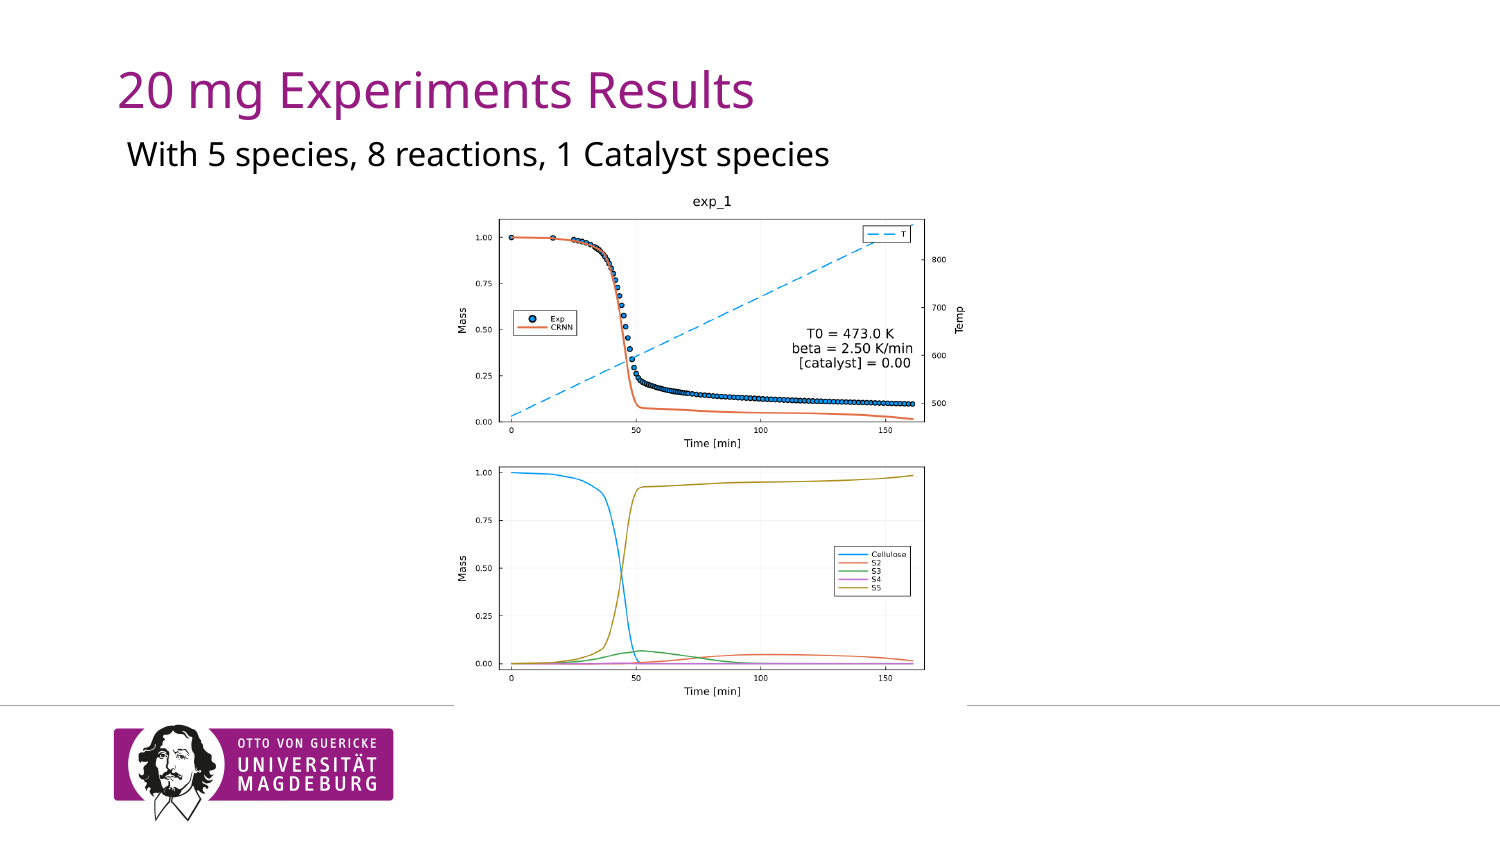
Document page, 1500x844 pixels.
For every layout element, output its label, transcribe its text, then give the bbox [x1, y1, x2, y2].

picture [99, 710, 408, 836]
text_box With 5 species, 8 reactions, 1 Catalyst species [112, 125, 1436, 181]
picture [454, 194, 967, 708]
title 20 mg Experiments Results [103, 45, 1397, 126]
